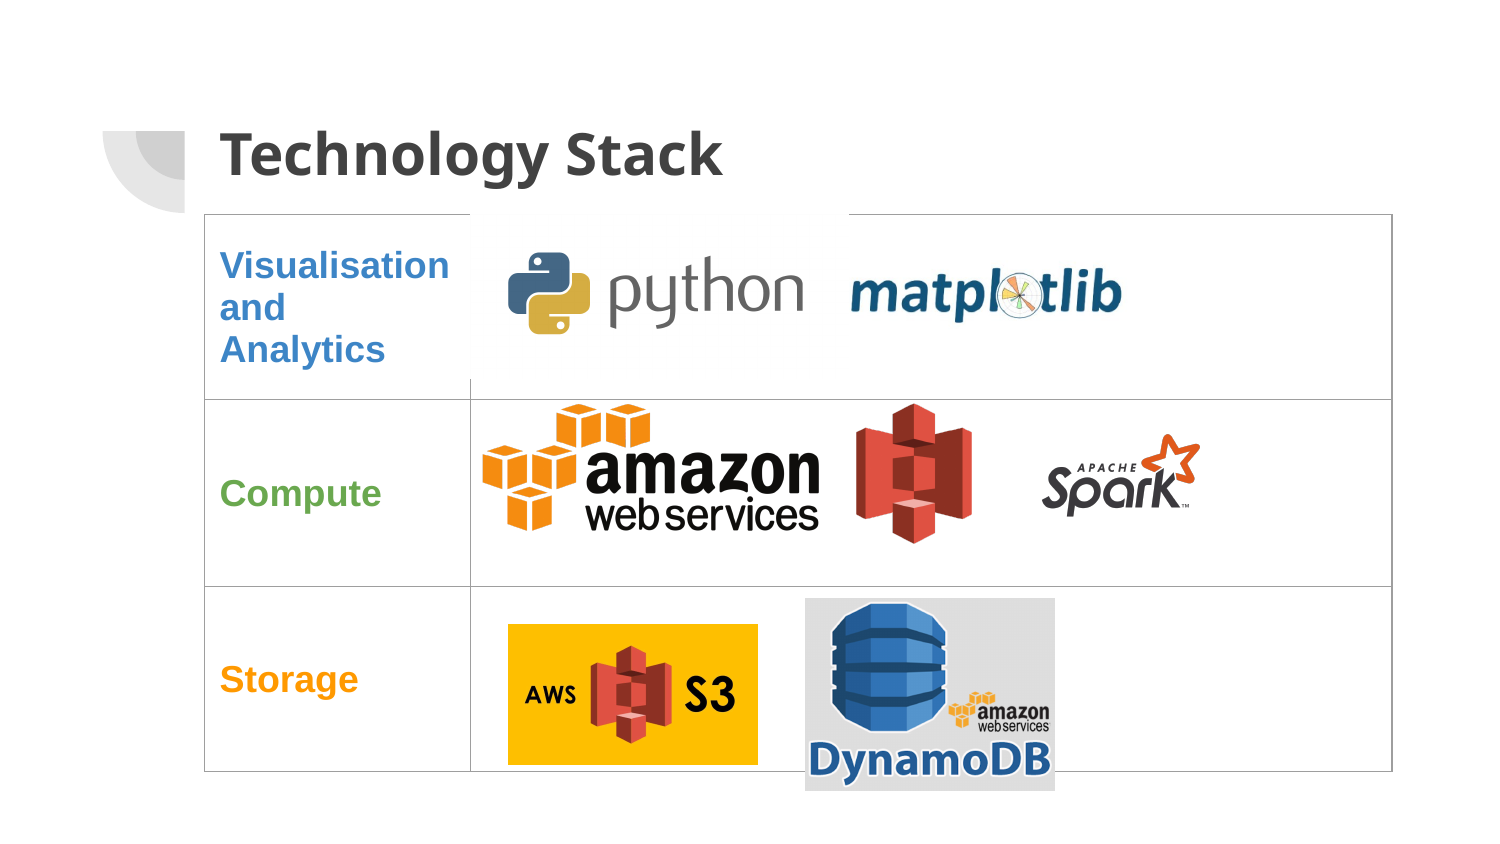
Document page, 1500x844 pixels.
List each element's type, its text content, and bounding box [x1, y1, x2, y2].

title Technology Stack [204, 101, 1358, 214]
table_header Visualisation and Analytics [205, 215, 470, 399]
table_cell [471, 400, 1391, 586]
picture [508, 624, 758, 765]
picture [470, 391, 1273, 576]
picture [805, 598, 1055, 791]
table_cell Storage [205, 587, 470, 771]
picture [470, 214, 1178, 379]
table_cell Compute [205, 400, 470, 586]
table_cell [471, 587, 1391, 771]
table_header [471, 215, 1391, 399]
